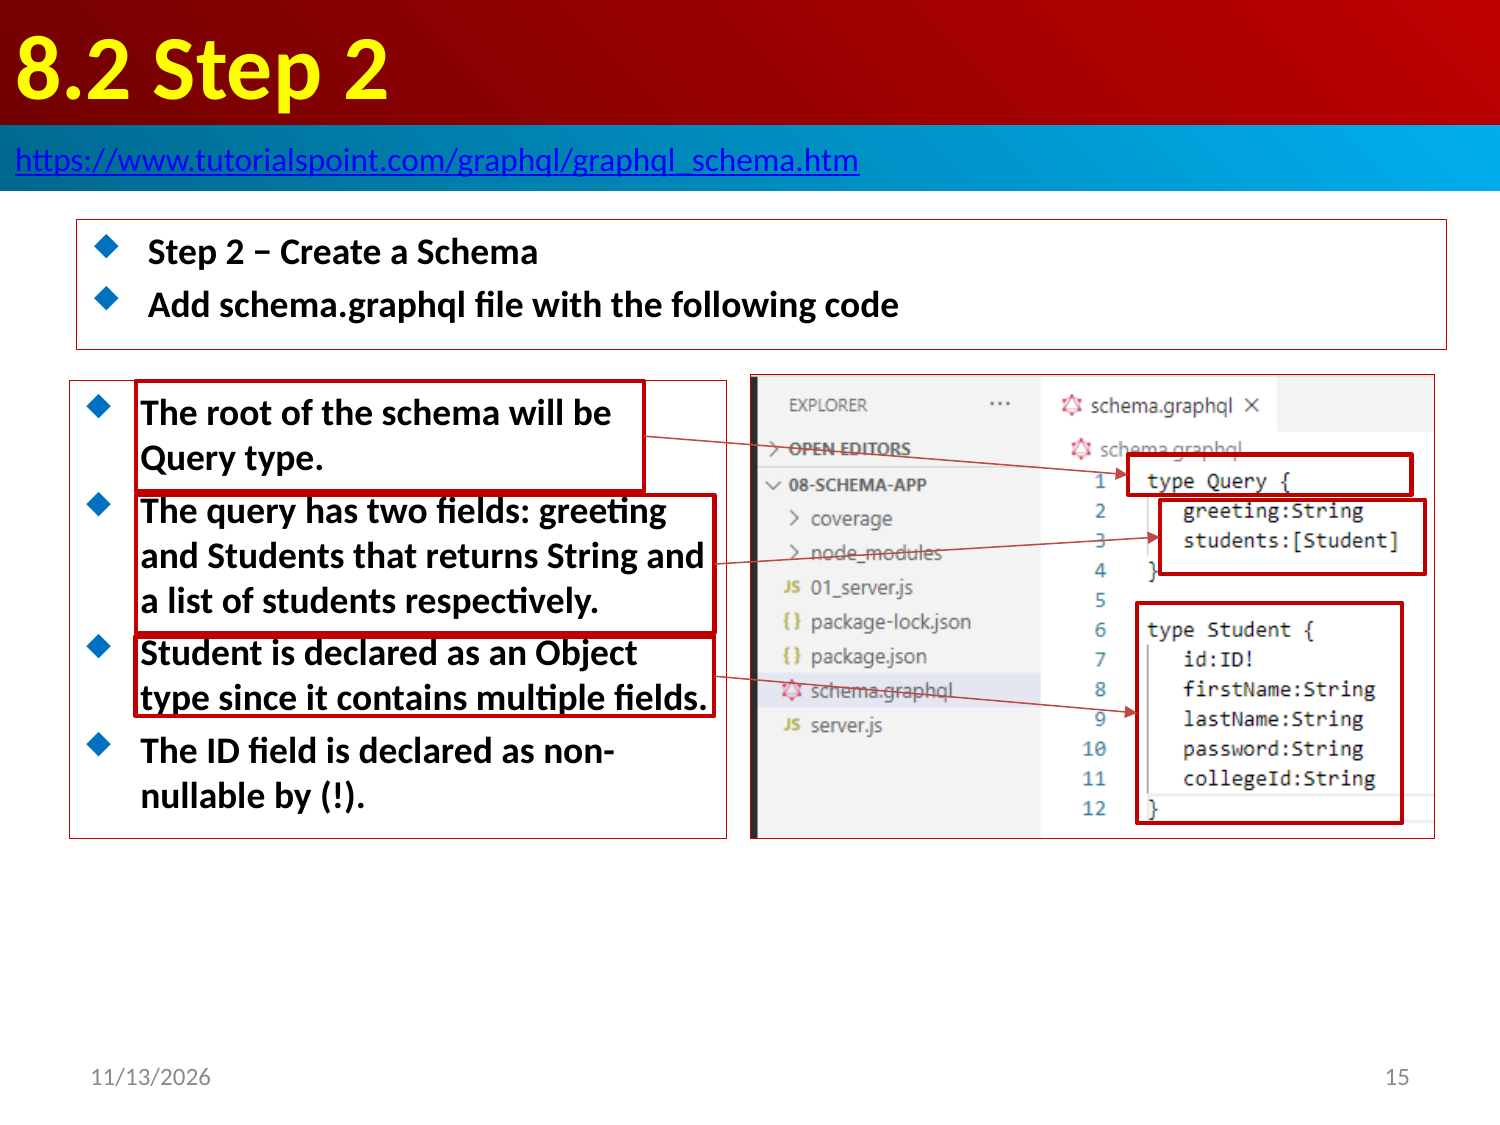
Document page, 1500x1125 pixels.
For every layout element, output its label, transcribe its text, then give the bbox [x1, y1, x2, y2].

title 8.2 Step 2 [0, 0, 1500, 125]
text_box [134, 493, 717, 635]
text_box [134, 379, 646, 493]
slide_number 15 [1074, 1042, 1425, 1109]
subtitle Step 2 − Create a Schema Add schema.graphql file with the following code [76, 219, 1447, 350]
text_box The root of the schema will be Query type. The query has two fields: greeting and Students that returns String and a list of students respectively. Student is declared as an Object type since it contains multiple fields. The ID field is declared as non-nullable by (!). [69, 380, 727, 839]
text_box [714, 536, 1161, 565]
text_box https://www.tutorialspoint.com/graphql/graphql_schema.htm [0, 125, 1500, 191]
picture [749, 374, 1435, 840]
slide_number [75, 1042, 425, 1109]
text_box [133, 634, 716, 718]
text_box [714, 675, 1138, 714]
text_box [643, 435, 1129, 475]
